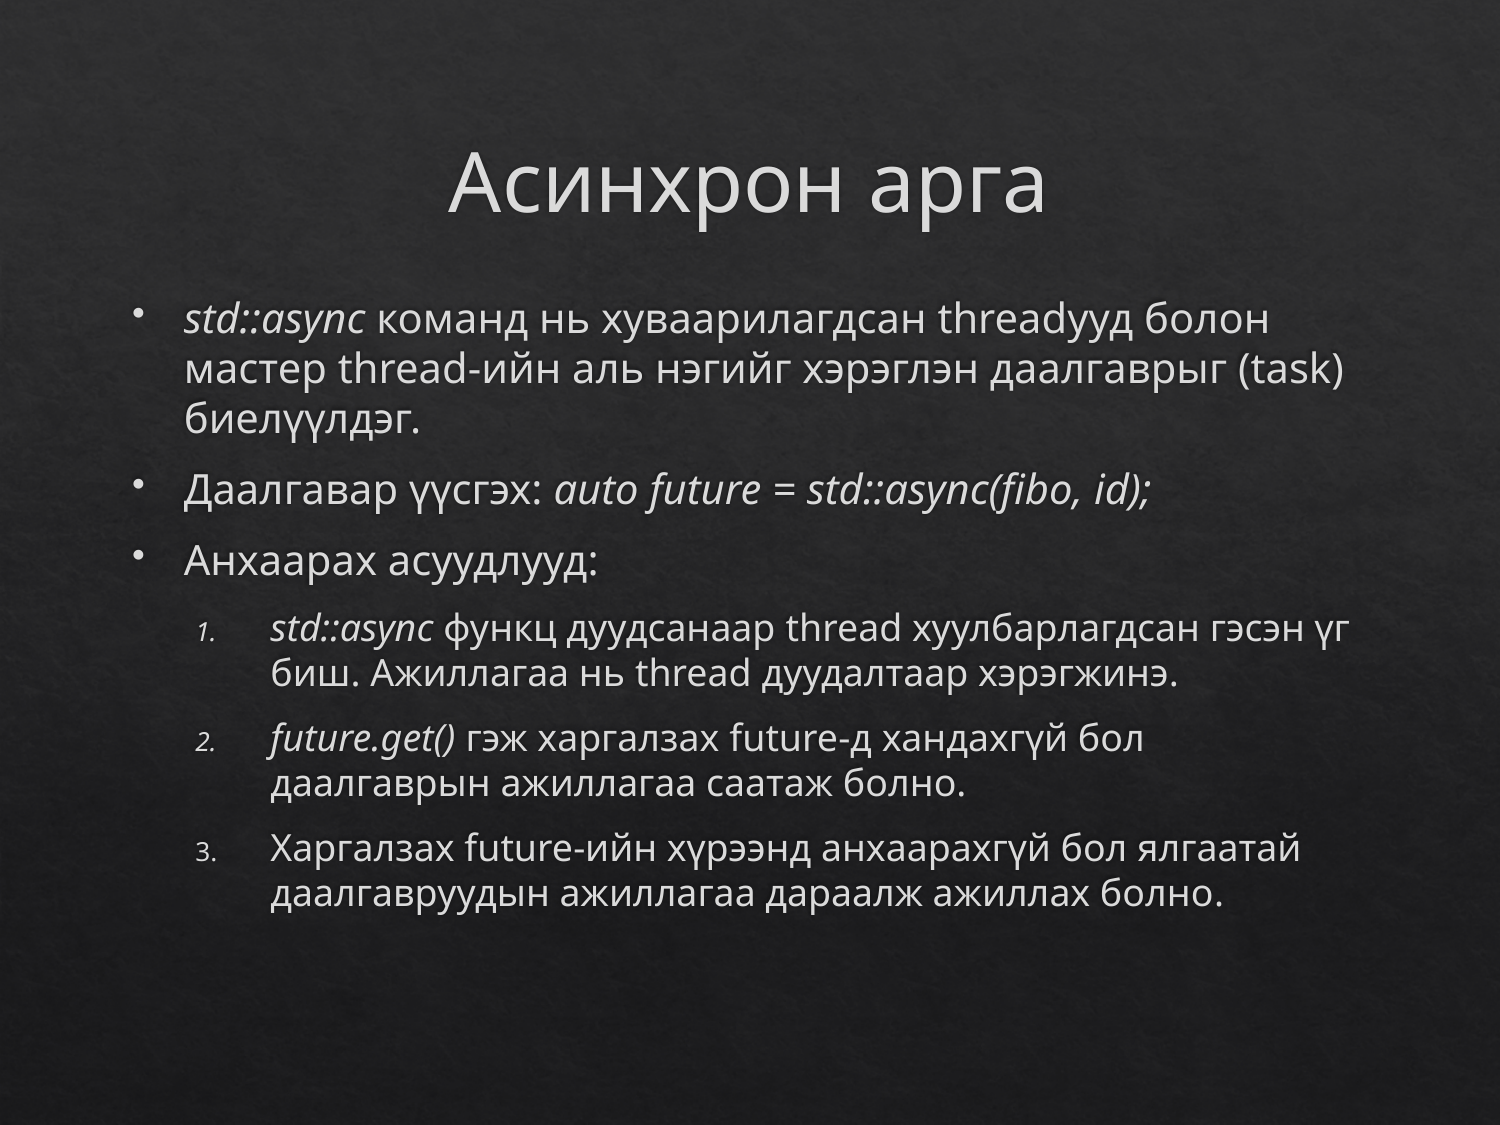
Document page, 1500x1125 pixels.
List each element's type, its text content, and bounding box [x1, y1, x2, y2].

list std::async команд нь хуваарилагдсан threadууд болон мастер thread-ийн аль нэгийг хэрэглэн даалгаврыг (task) биелүүлдэг. Даалгавар үүсгэх: auto future = std::async(fibo, id); Анхаарах асуудлууд: std::async функц дуудсанаар thread хуулбарлагдсан гэсэн үг биш. Ажиллагаа нь thread дуудалтаар хэрэгжинэ. future.get() гэж харгалзах future-д хандахгүй бол даалгаврын ажиллагаа саатаж болно. Харгалзах future-ийн хүрээнд анхаарахгүй бол ялгаатай даалгавруудын ажиллагаа дараалж ажиллах болно. [112, 284, 1387, 950]
title Асинхрон арга [112, 99, 1387, 260]
